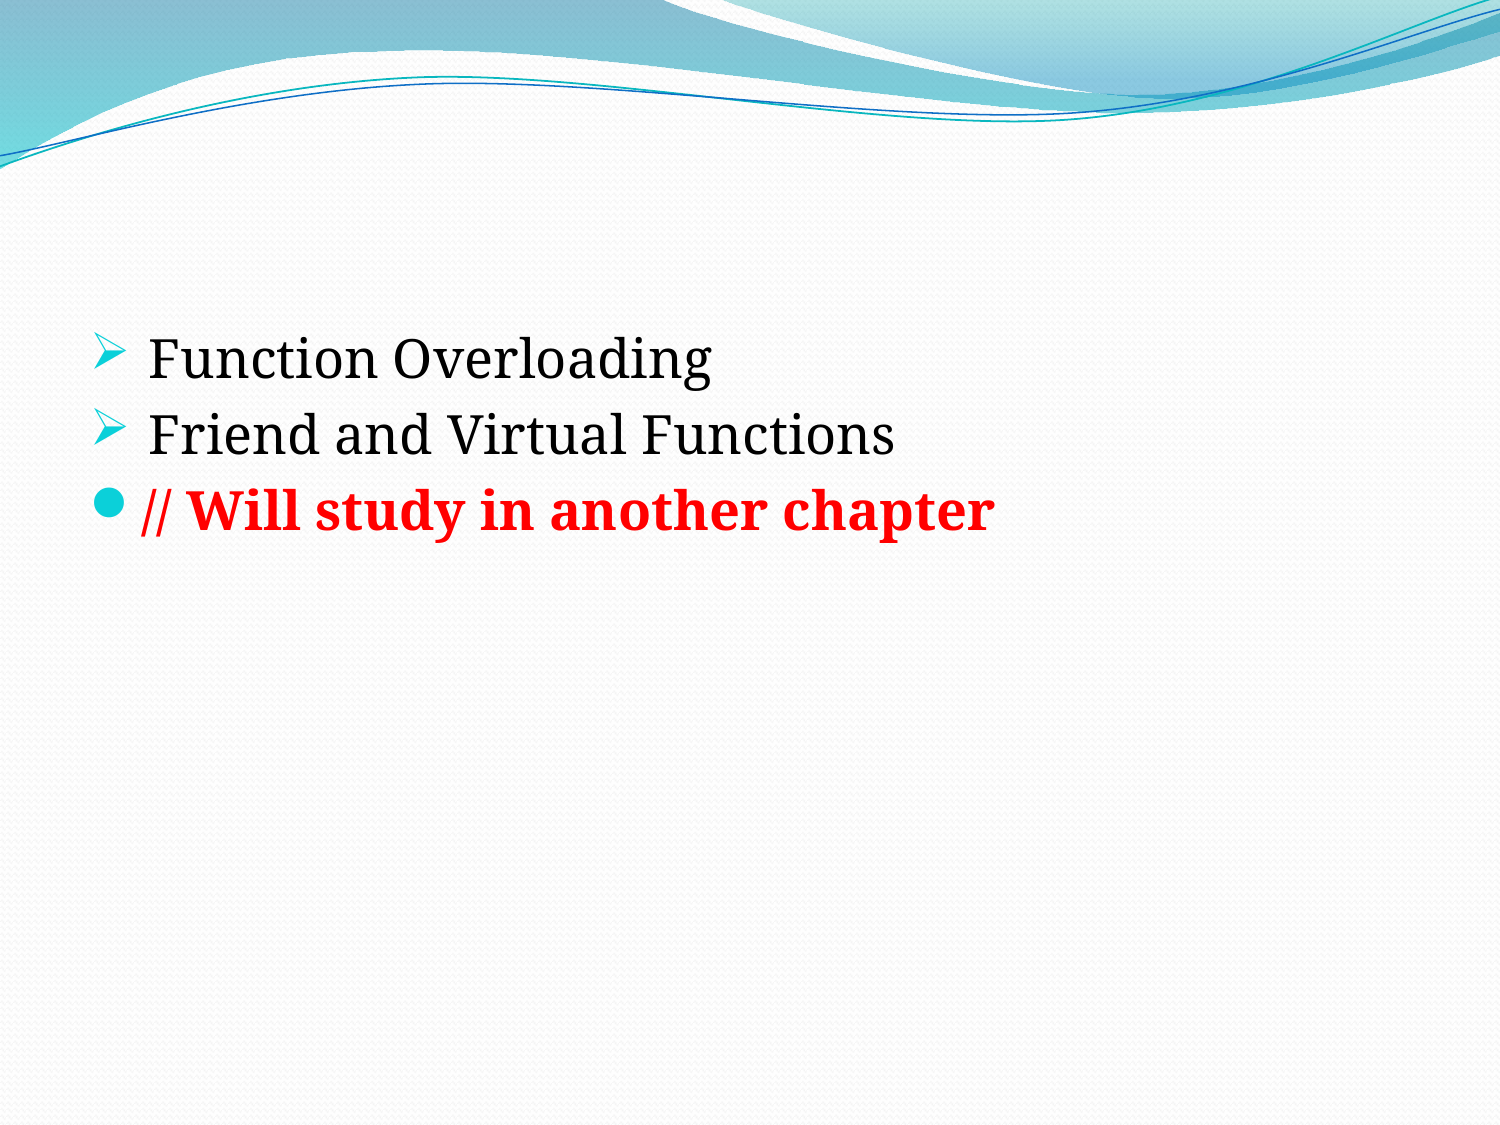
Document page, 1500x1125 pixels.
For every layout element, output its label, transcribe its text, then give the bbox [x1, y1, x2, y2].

list Function Overloading Friend and Virtual Functions // Will study in another chapter [75, 317, 1425, 1038]
